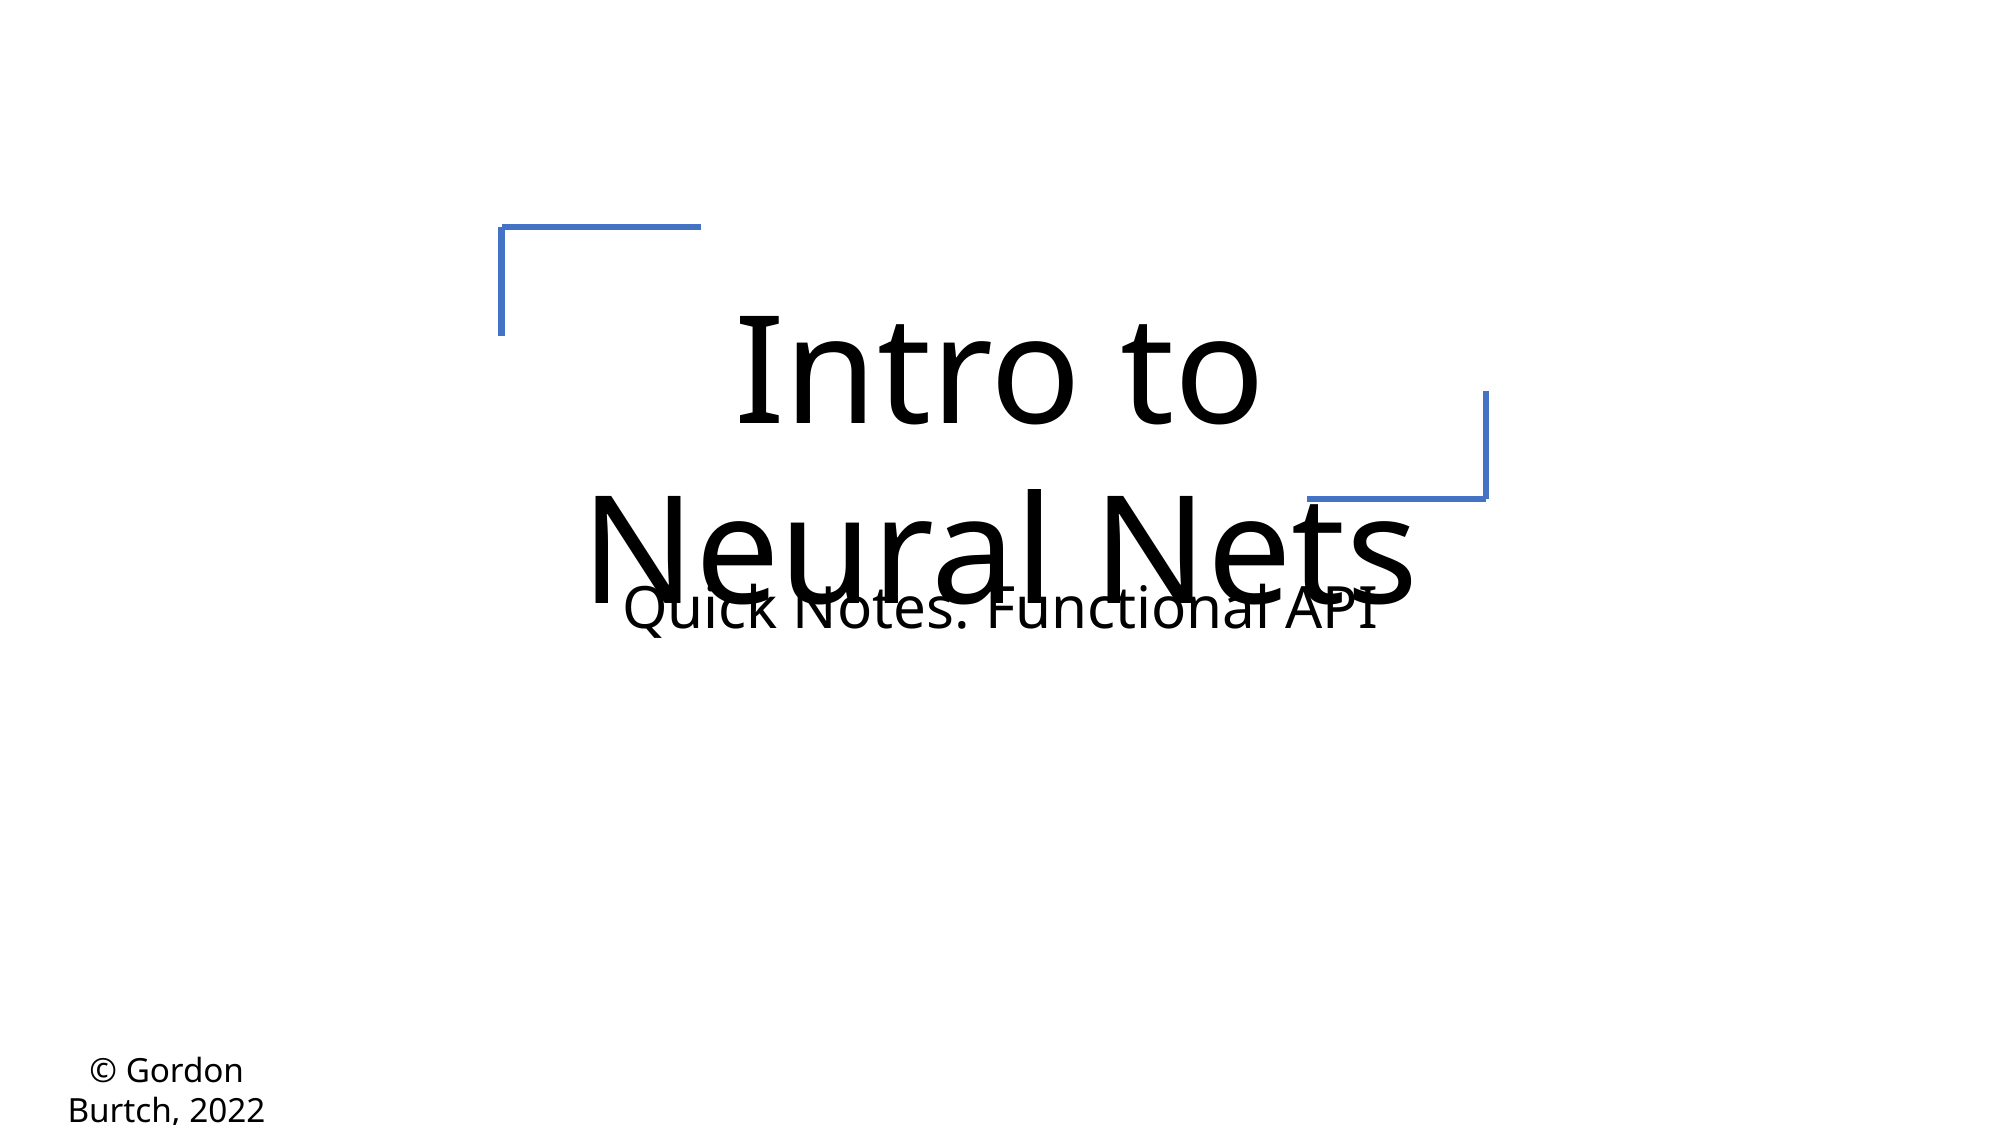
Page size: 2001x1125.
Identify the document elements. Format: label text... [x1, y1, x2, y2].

text_box Quick Notes: Functional API [590, 562, 1410, 648]
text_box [470, 227, 1530, 499]
